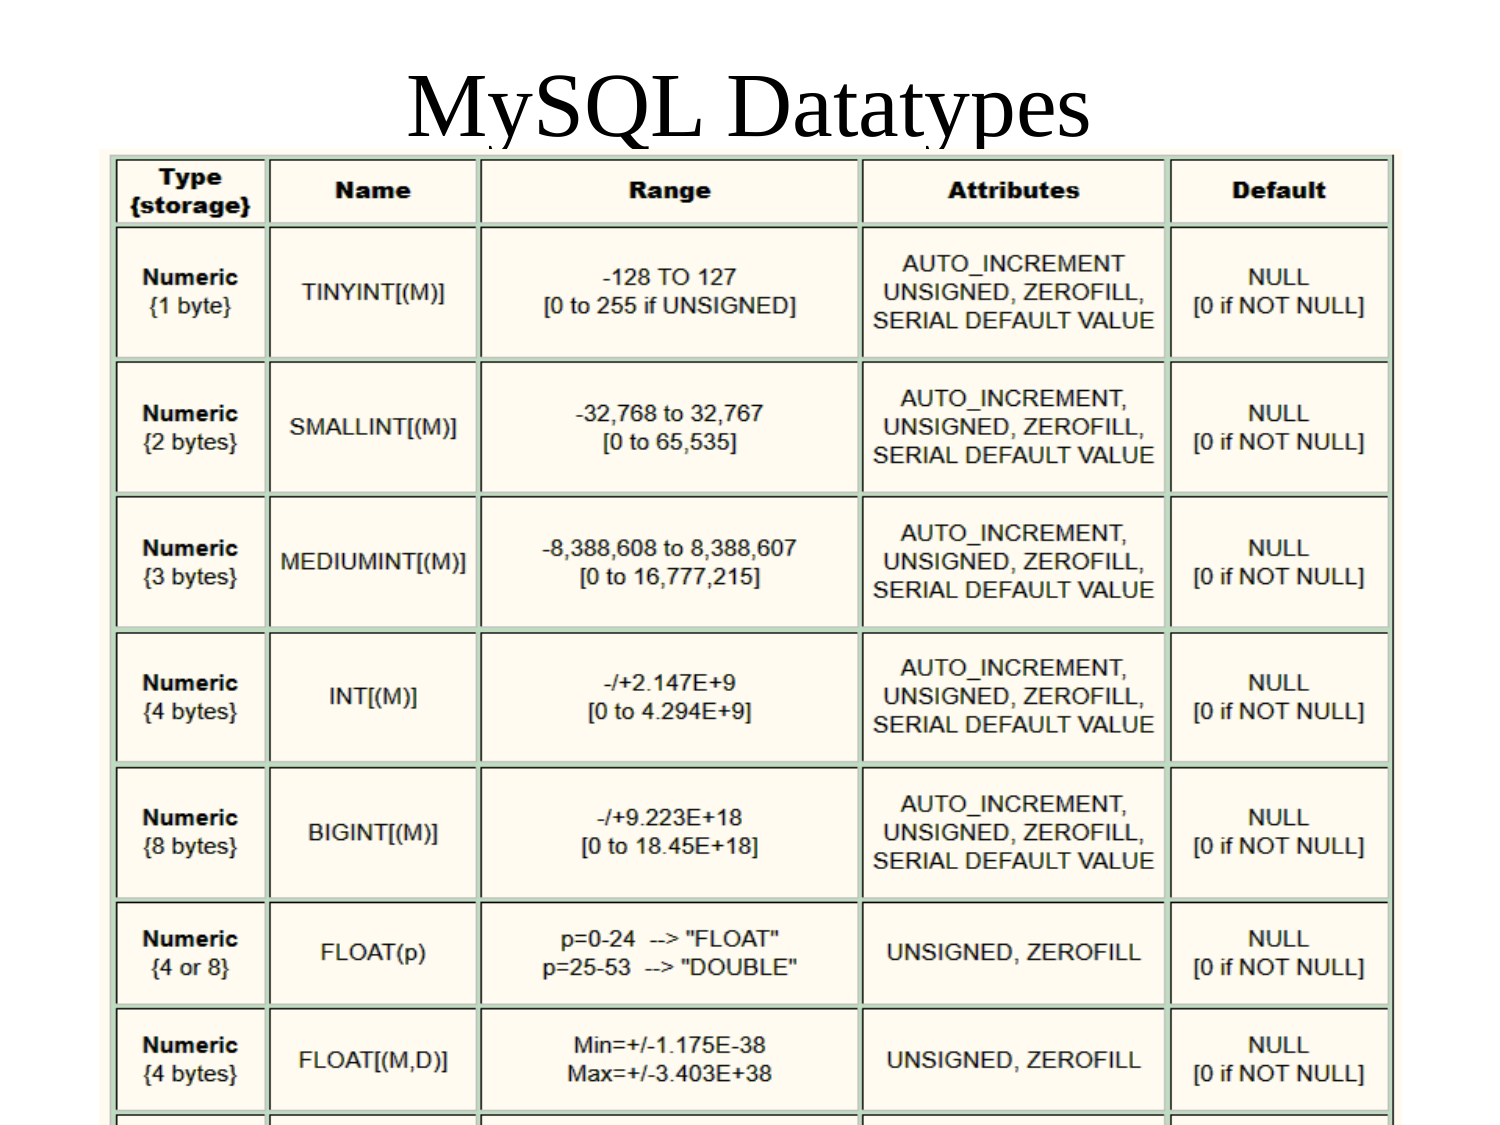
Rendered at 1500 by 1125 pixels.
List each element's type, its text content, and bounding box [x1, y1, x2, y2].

title MySQL Datatypes [112, 37, 1388, 148]
picture [99, 149, 1402, 1125]
